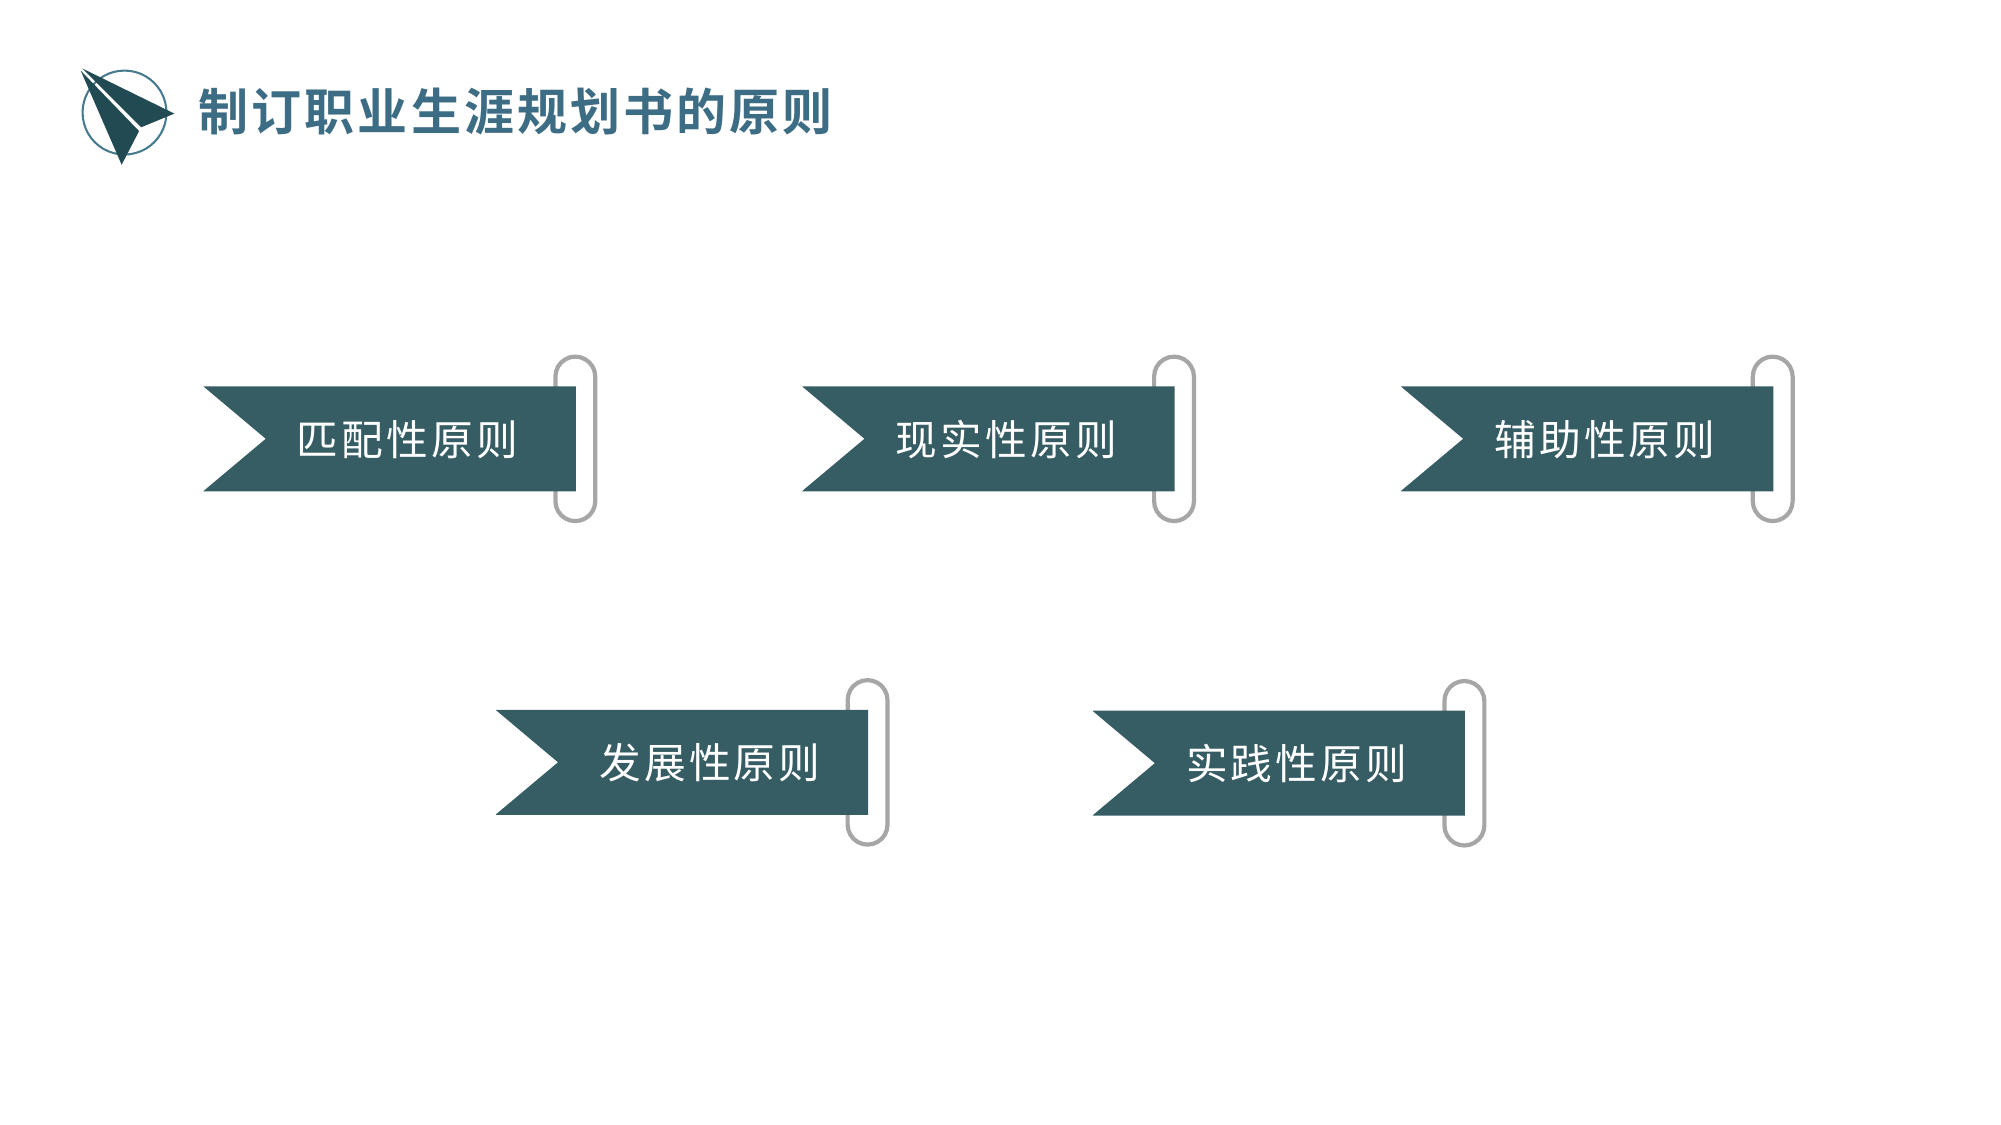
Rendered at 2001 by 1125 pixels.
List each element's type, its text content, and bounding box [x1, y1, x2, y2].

text_box 制订职业生涯规划书的原则 [183, 72, 1184, 148]
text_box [1401, 356, 1793, 522]
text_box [80, 68, 175, 165]
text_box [495, 680, 888, 845]
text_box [802, 356, 1194, 522]
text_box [203, 356, 596, 522]
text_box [1092, 680, 1485, 846]
